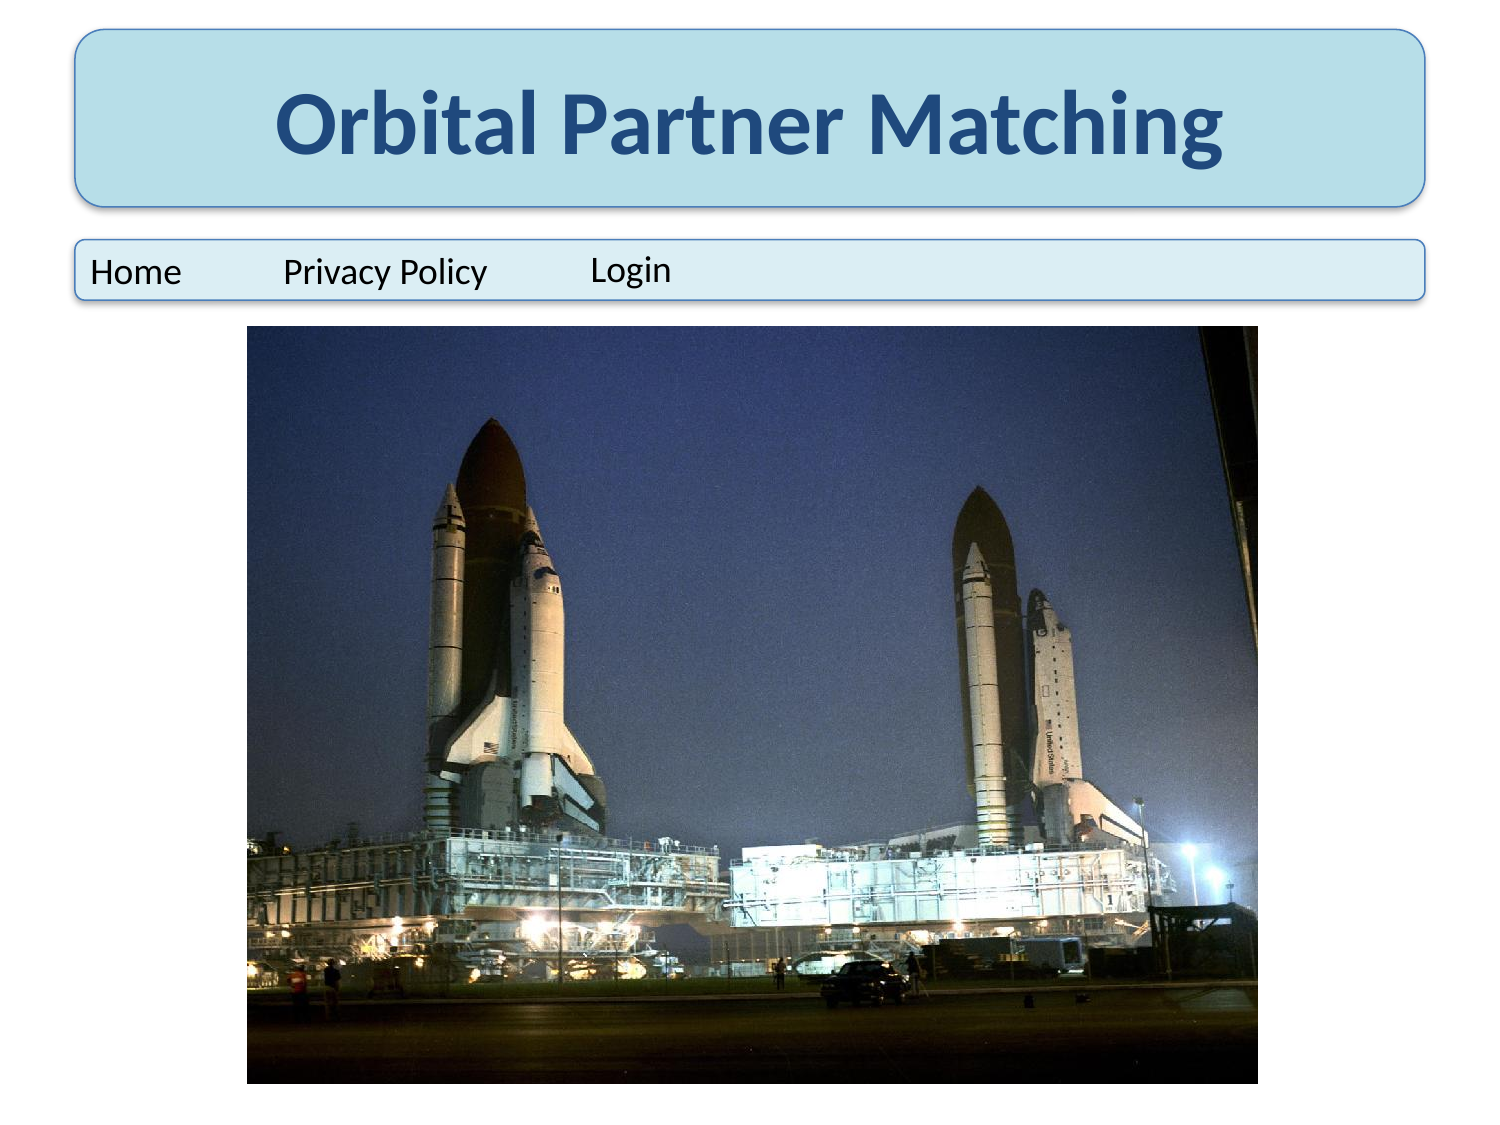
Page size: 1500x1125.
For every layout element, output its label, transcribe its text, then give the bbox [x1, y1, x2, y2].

text_box Login [575, 237, 687, 298]
picture [247, 326, 1258, 1084]
